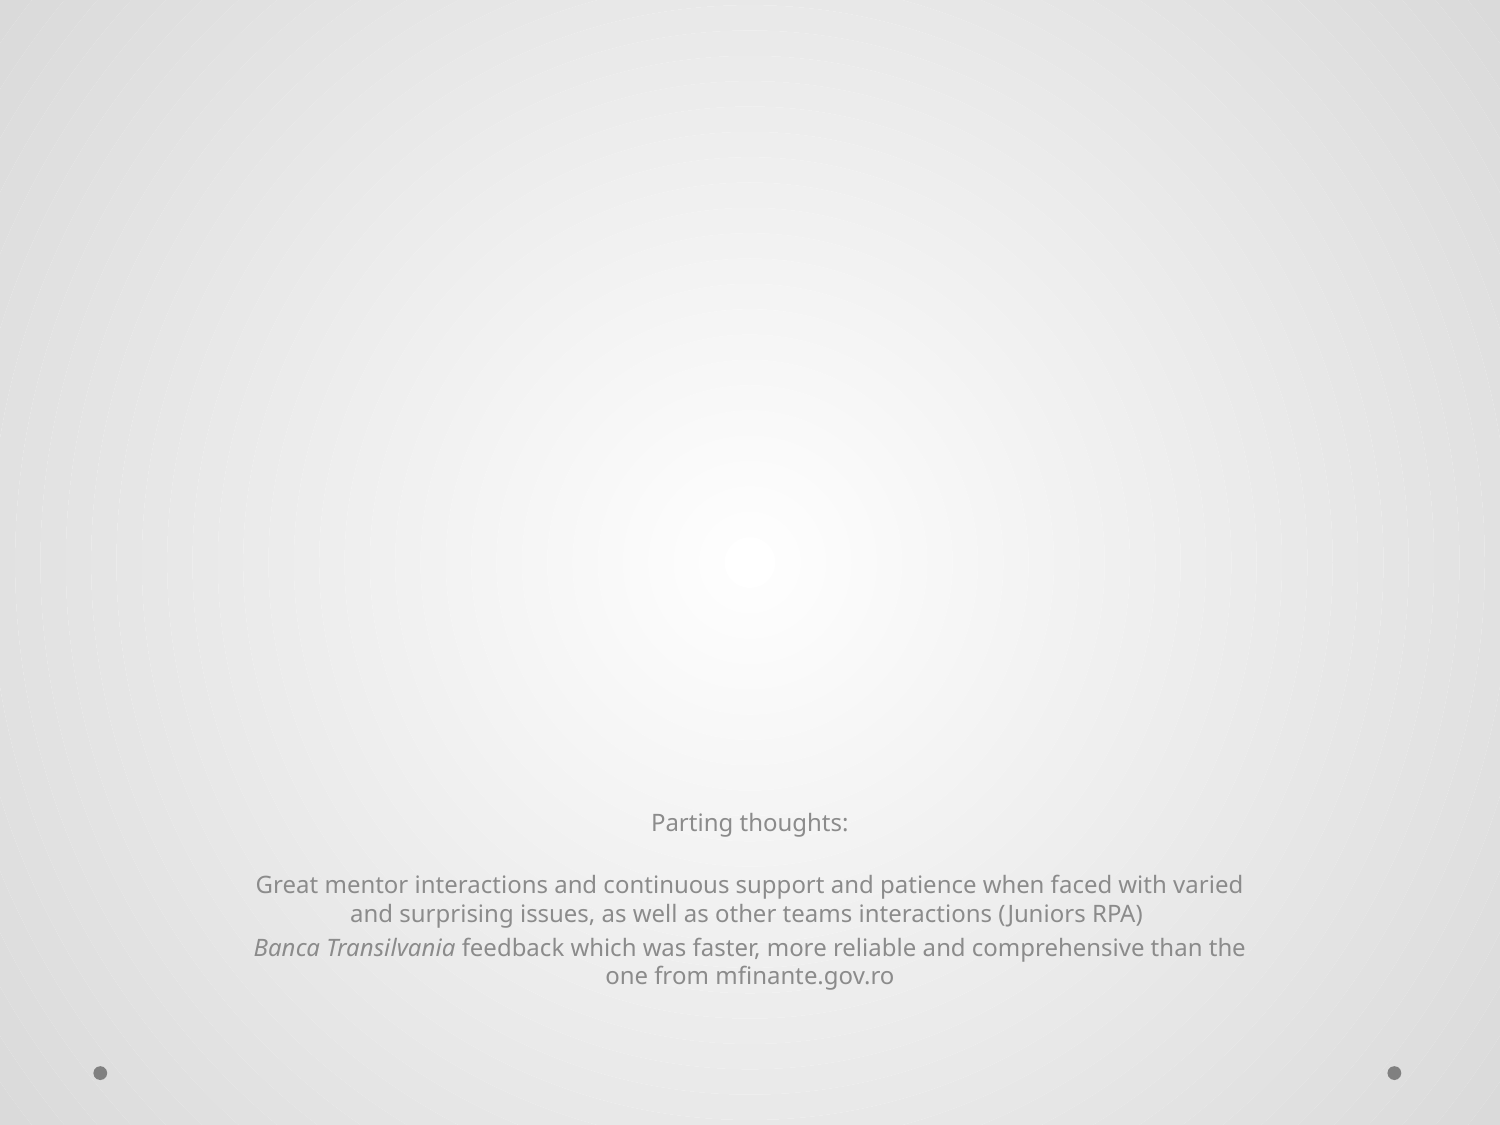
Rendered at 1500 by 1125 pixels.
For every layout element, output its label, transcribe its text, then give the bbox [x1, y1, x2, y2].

subtitle Parting thoughts: Great mentor interactions and continuous support and patience when faced with varied and surprising issues, as well as other teams interactions (Juniors RPA) Banca Transilvania feedback which was faster, more reliable and comprehensive than the one from mfinante.gov.ro [225, 800, 1275, 1000]
